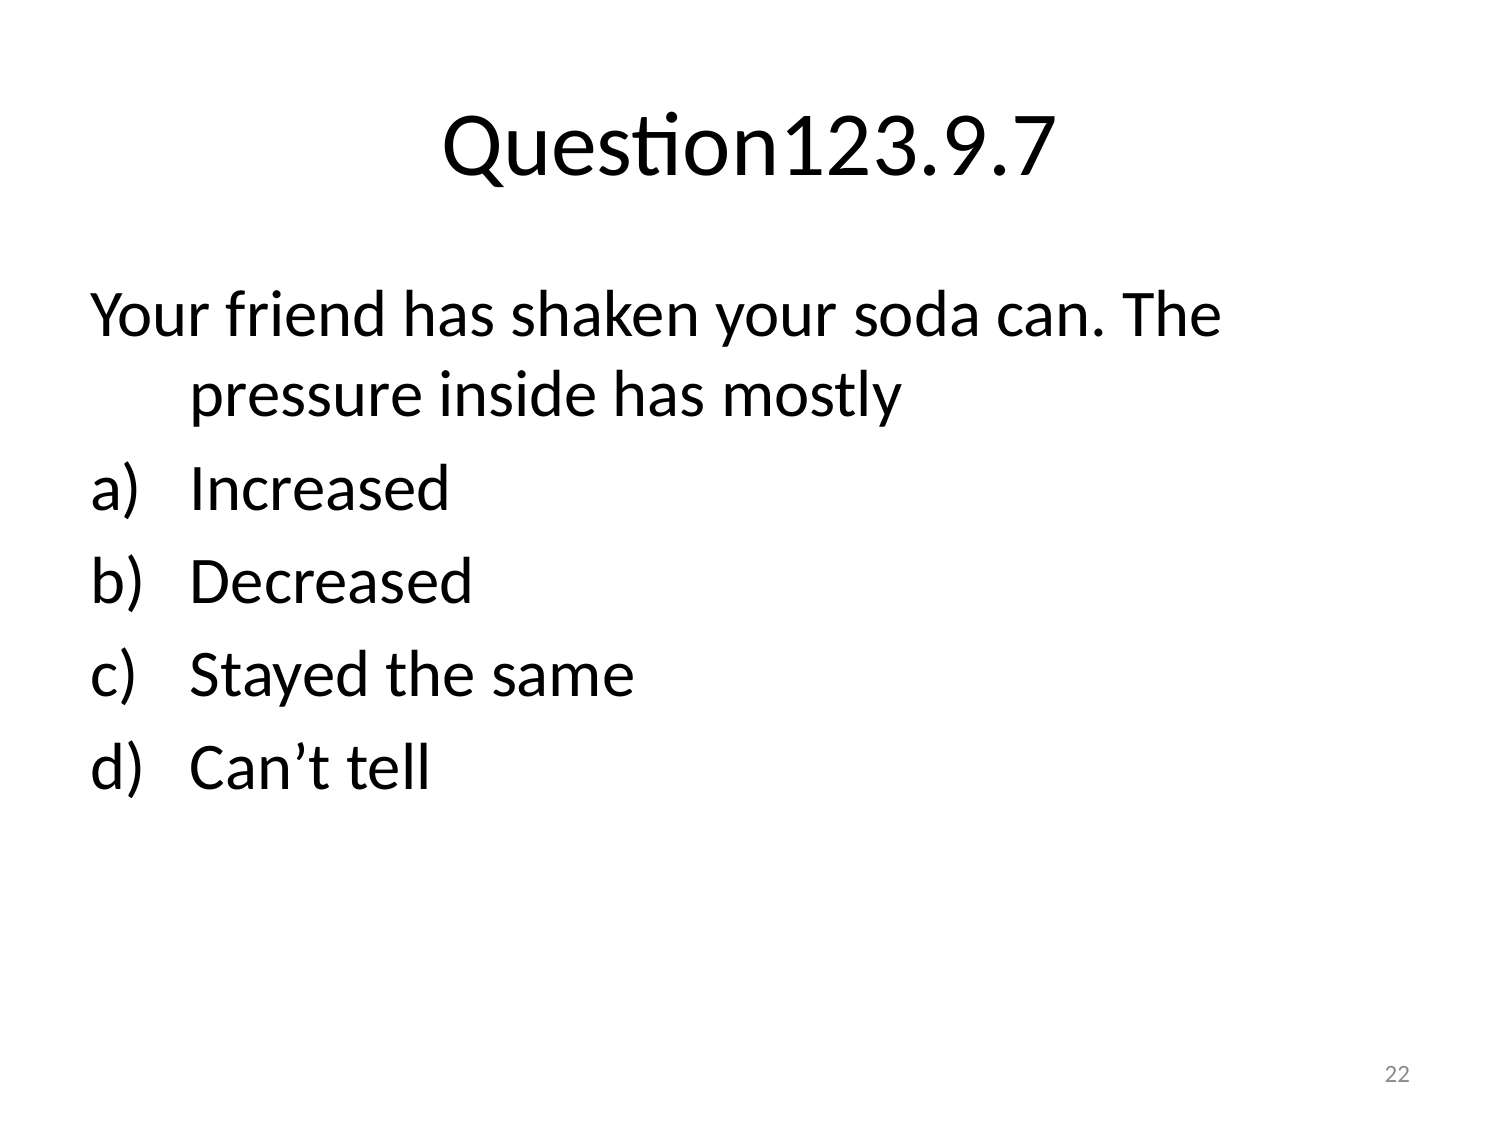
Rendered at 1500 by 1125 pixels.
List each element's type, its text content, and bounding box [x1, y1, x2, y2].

title Question123.9.7 [75, 45, 1425, 233]
slide_number 22 [1074, 1042, 1425, 1103]
list Your friend has shaken your soda can. The pressure inside has mostly Increased Decreased Stayed the same Can’t tell [75, 262, 1425, 1005]
